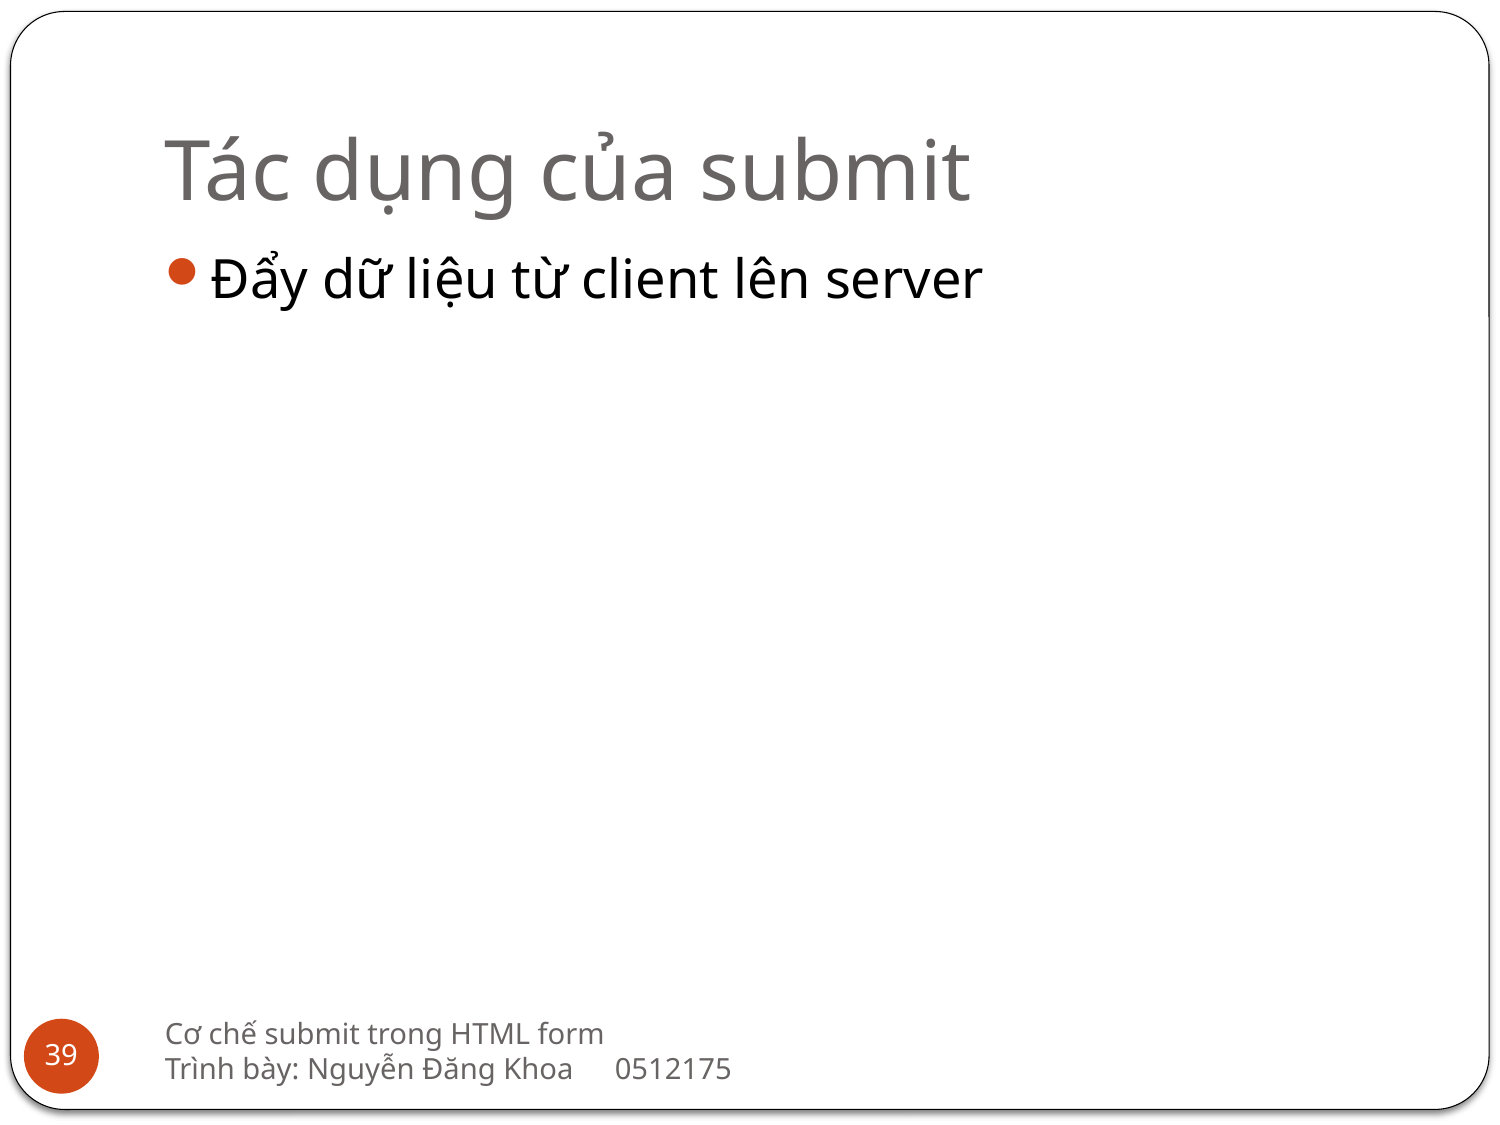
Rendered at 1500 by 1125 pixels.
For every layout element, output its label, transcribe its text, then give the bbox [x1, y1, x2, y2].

footer Cơ chế submit trong HTML form Trình bày: Nguyễn Đăng Khoa 0512175 [150, 1012, 800, 1088]
list Đẩy dữ liệu từ client lên server [150, 237, 1425, 988]
title Tác dụng của submit [150, 45, 1425, 233]
slide_number 39 [23, 1018, 99, 1094]
